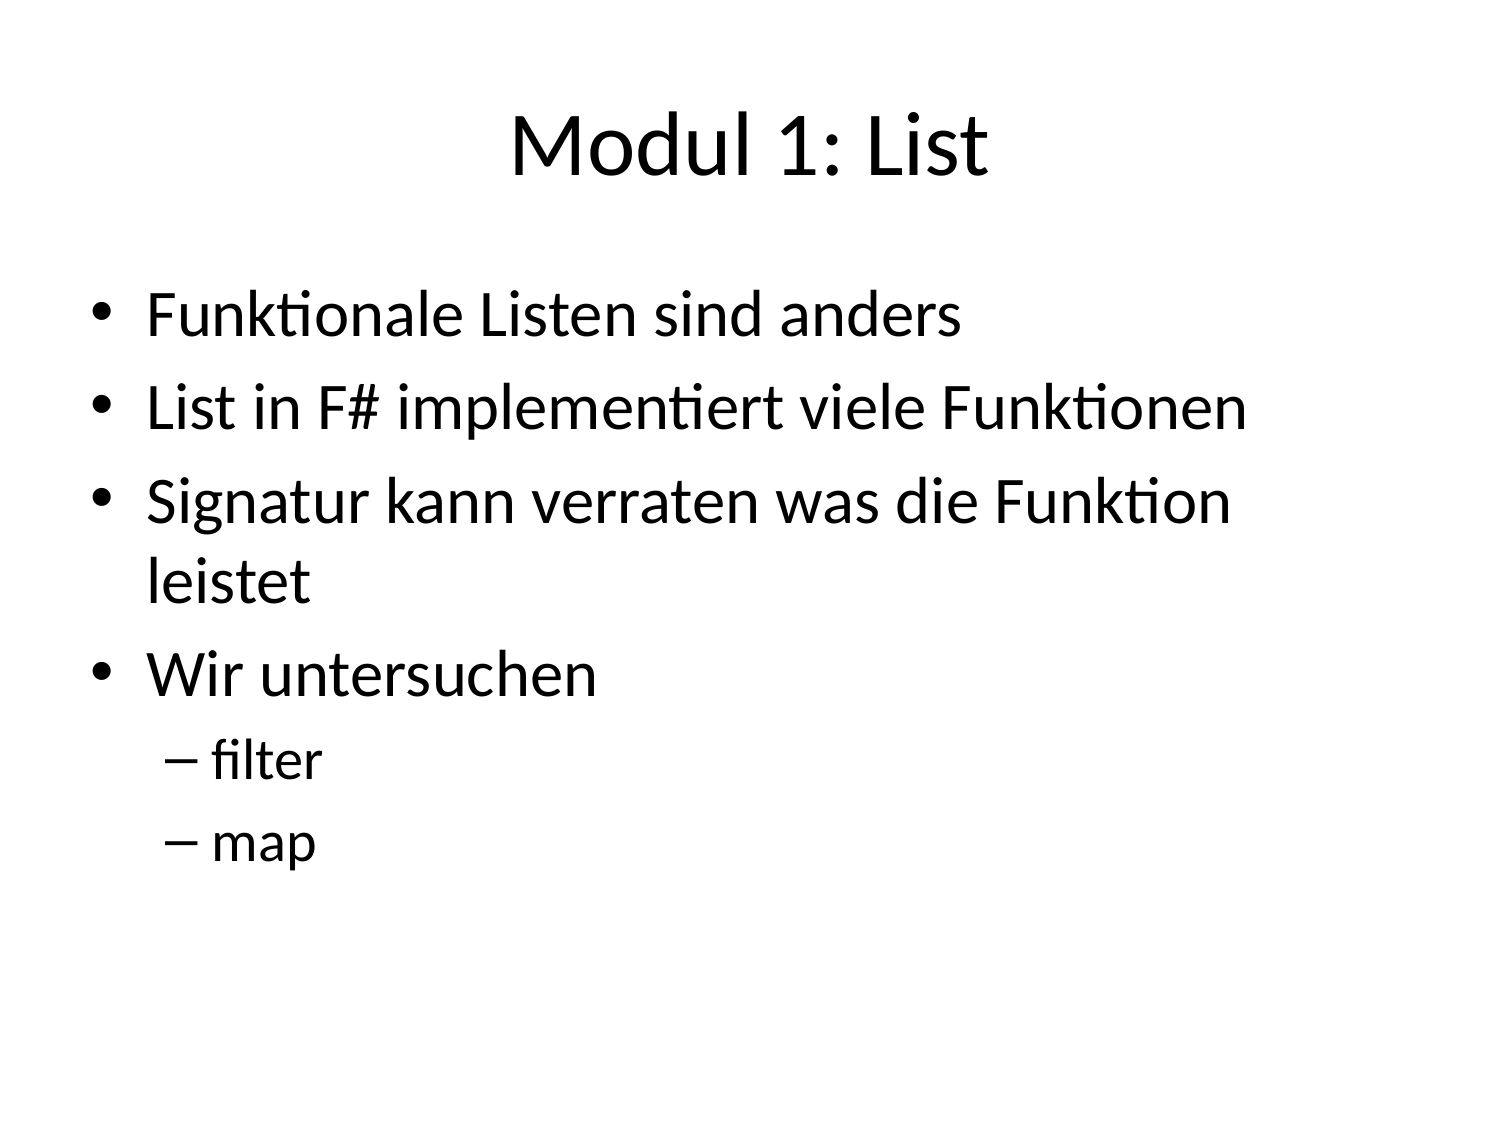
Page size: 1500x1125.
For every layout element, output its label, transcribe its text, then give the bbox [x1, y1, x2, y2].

list Funktionale Listen sind anders List in F# implementiert viele Funktionen Signatur kann verraten was die Funktion leistet Wir untersuchen filter map [75, 262, 1425, 1005]
title Modul 1: List [75, 45, 1425, 233]
